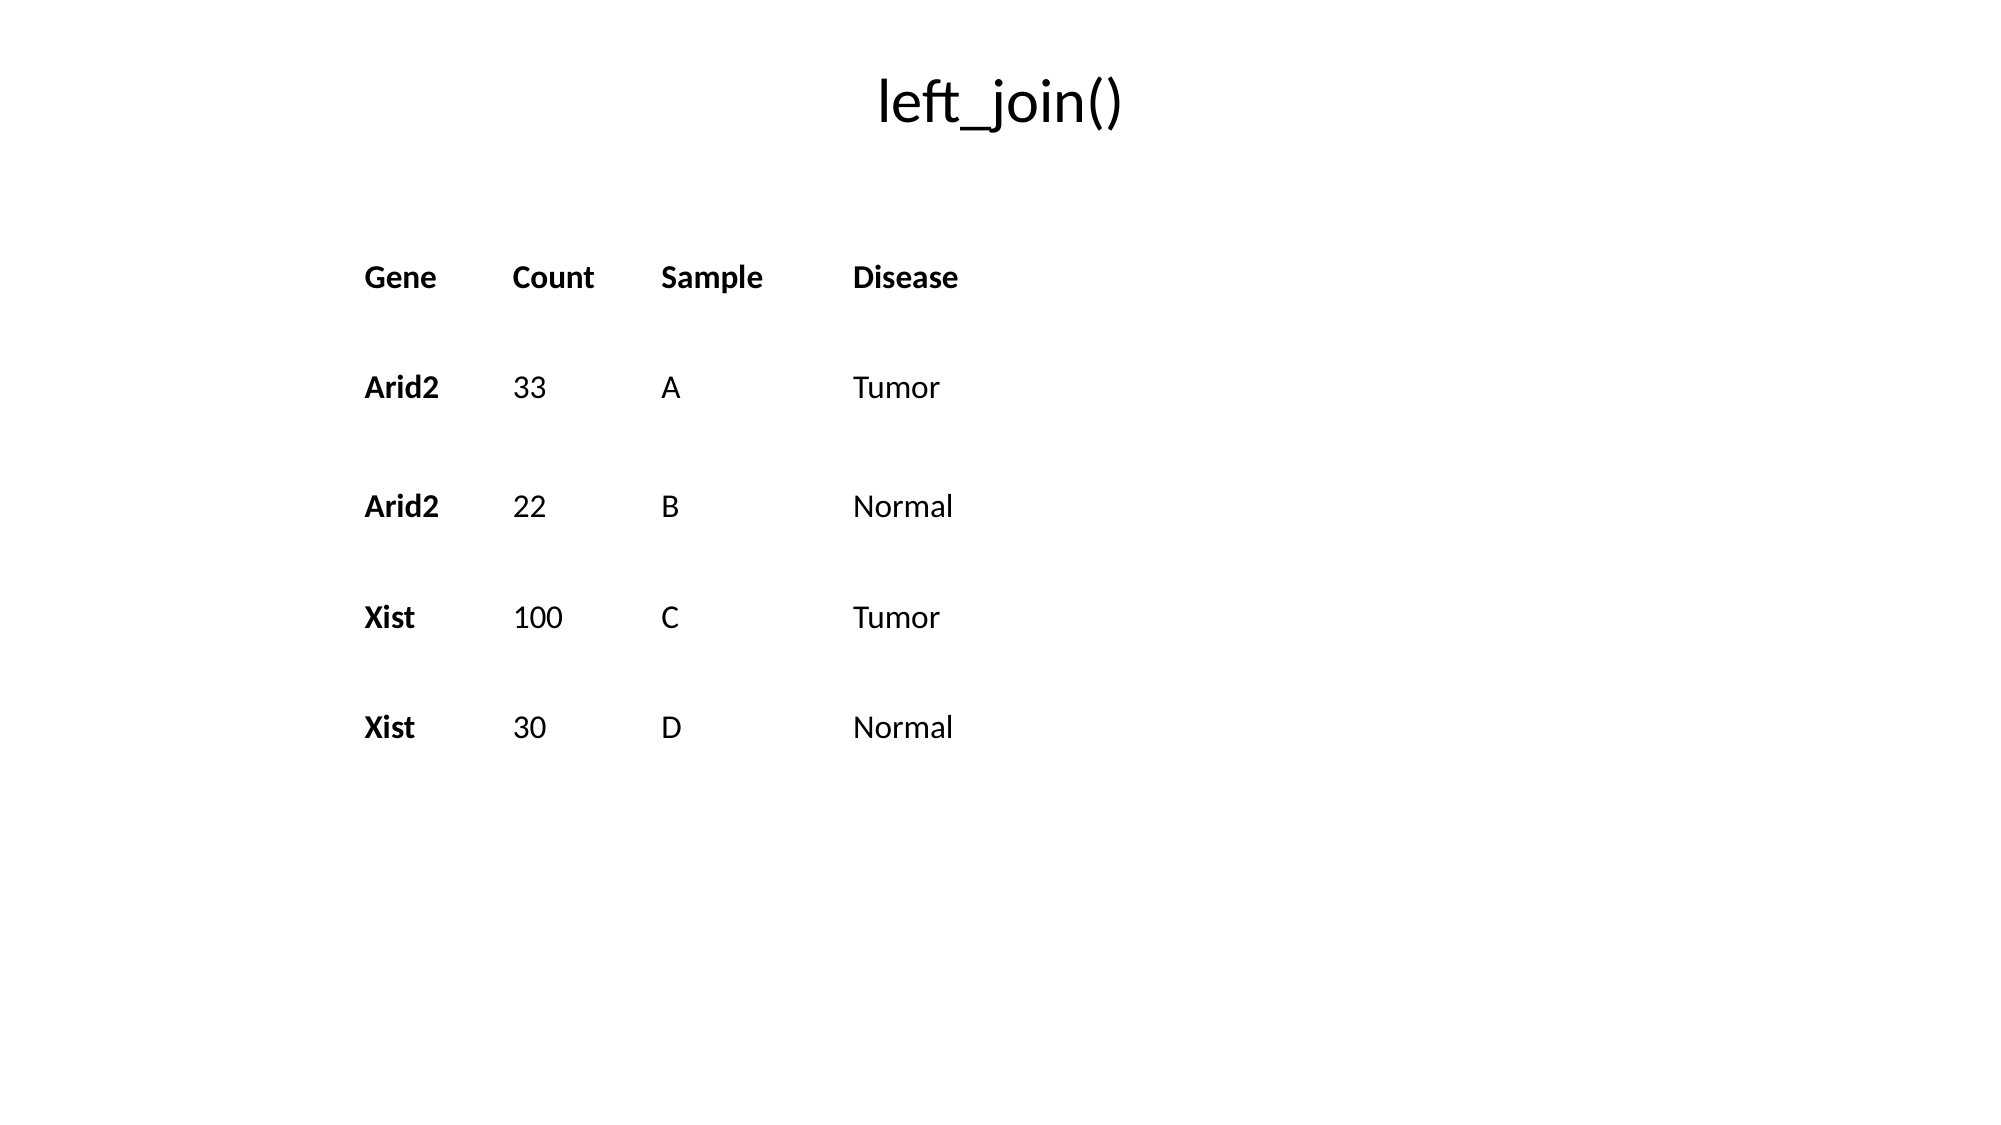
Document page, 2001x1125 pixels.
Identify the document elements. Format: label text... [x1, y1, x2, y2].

table_cell Tumor [849, 327, 1041, 454]
table_cell Arid2 [360, 327, 509, 454]
table_cell 100 [509, 565, 657, 675]
table_cell 33 [509, 327, 657, 454]
table_cell D [657, 675, 849, 785]
table_cell Normal [849, 675, 1041, 785]
table_header Sample [657, 233, 849, 327]
table_cell A [657, 327, 849, 454]
table_cell 30 [509, 675, 657, 785]
table_cell Xist [360, 565, 509, 675]
table_cell Xist [360, 675, 509, 785]
table_header Gene [360, 233, 509, 327]
table_cell C [657, 565, 849, 675]
table_cell Normal [849, 454, 1041, 565]
table_header Disease [849, 233, 1041, 327]
table_cell 22 [509, 454, 657, 565]
table_cell Tumor [849, 565, 1041, 675]
text_box left_join() [873, 55, 1130, 139]
table_cell B [657, 454, 849, 565]
table_cell Arid2 [360, 454, 509, 565]
table_header Count [509, 233, 657, 327]
